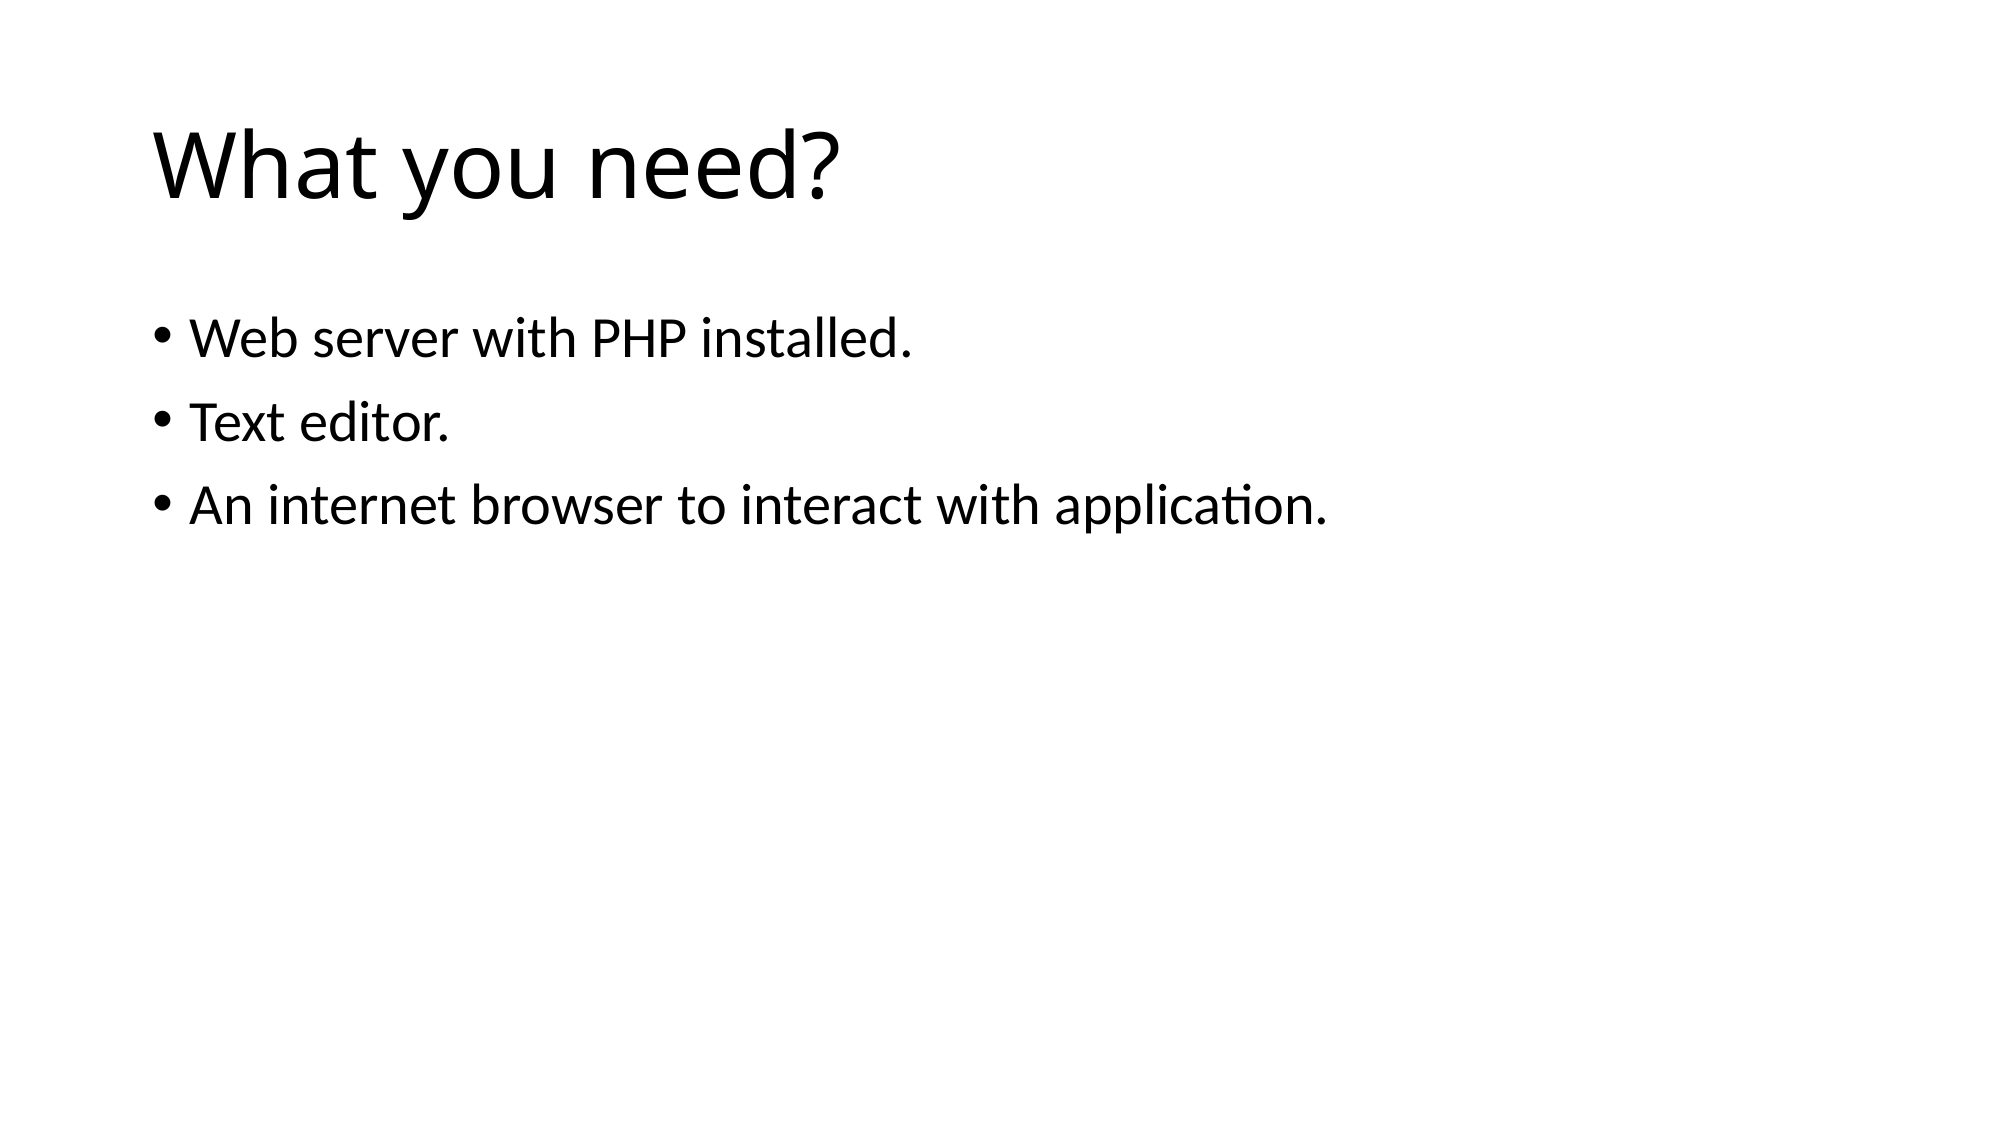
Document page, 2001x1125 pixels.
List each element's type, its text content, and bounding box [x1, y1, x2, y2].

title What you need? [137, 59, 1863, 278]
list Web server with PHP installed. Text editor. An internet browser to interact with application. [137, 299, 1863, 1014]
